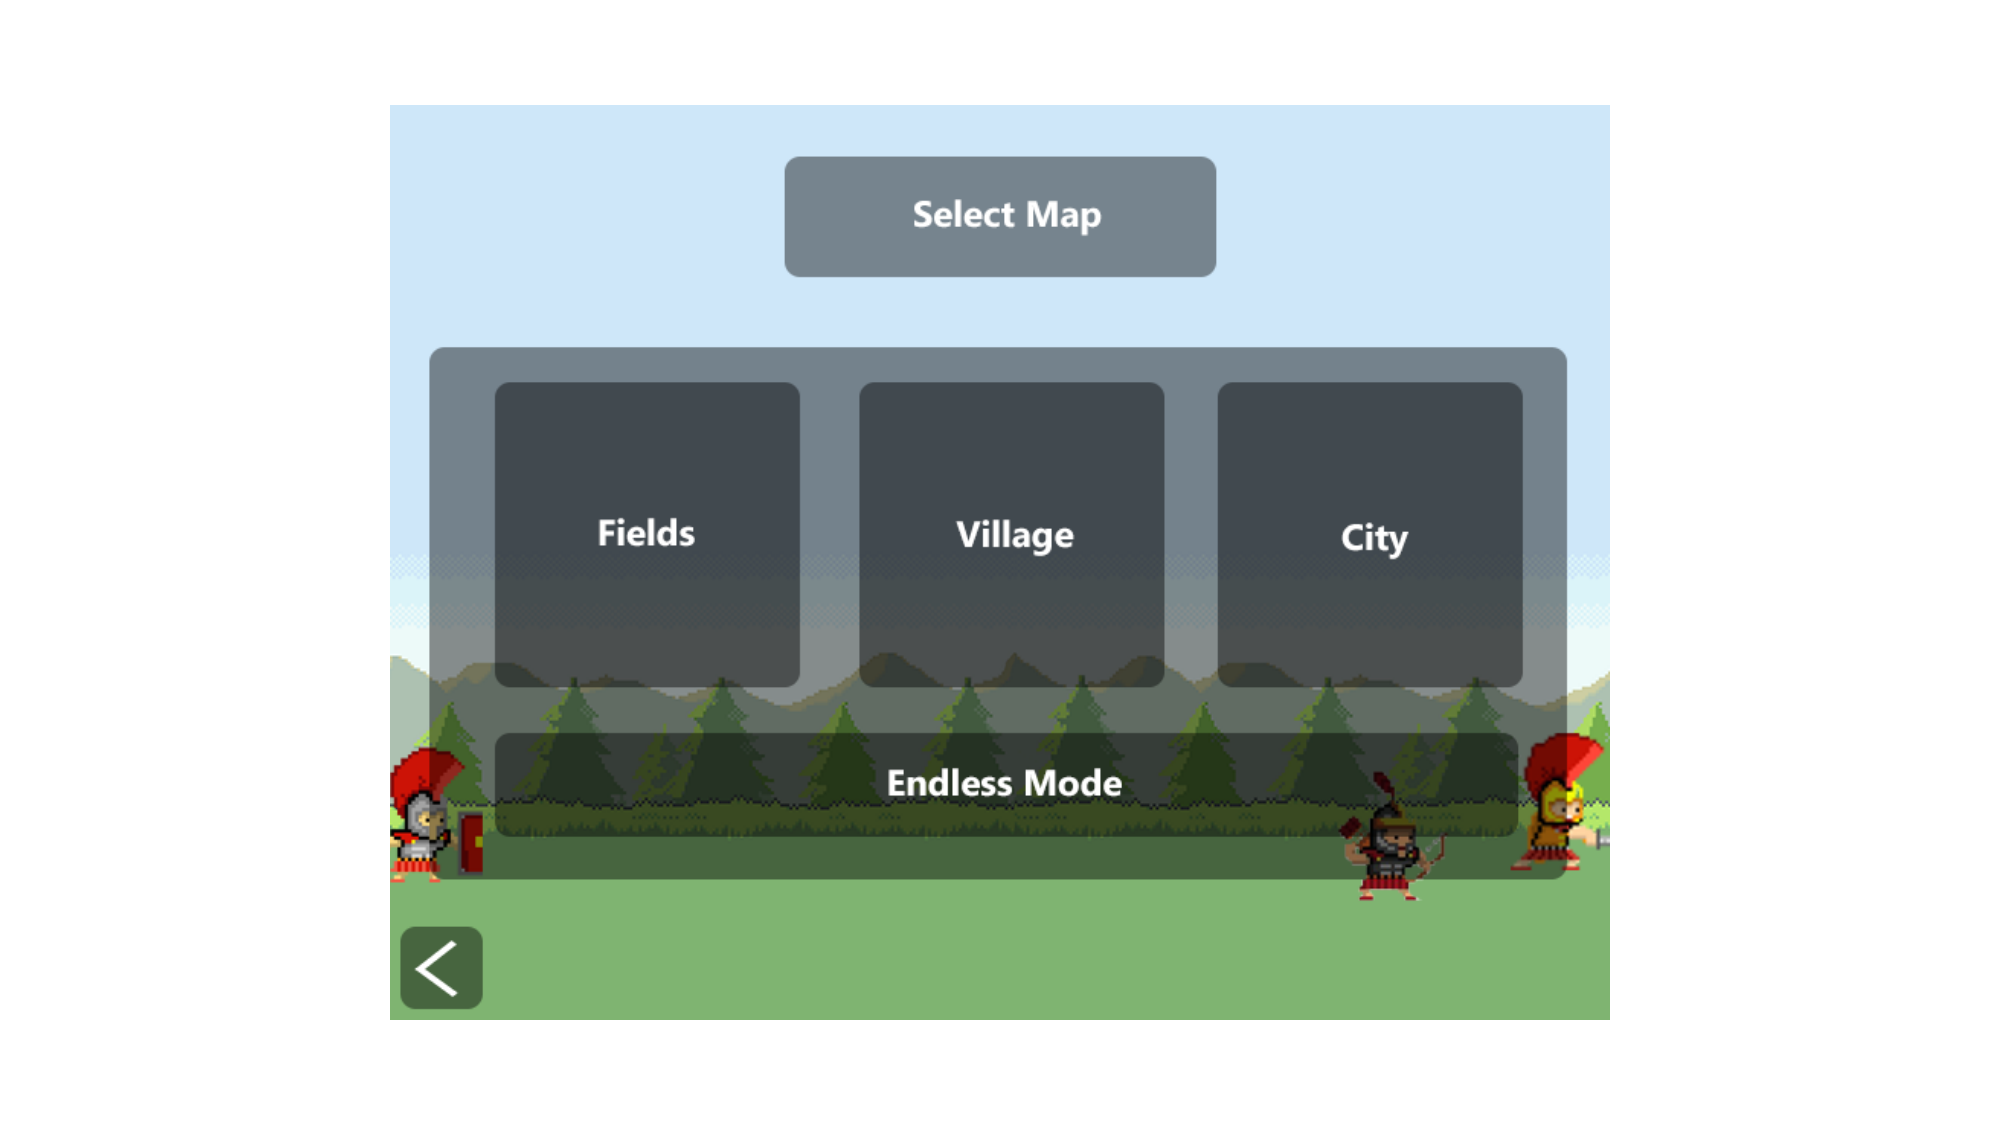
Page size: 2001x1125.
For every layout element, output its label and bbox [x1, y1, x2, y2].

list [390, 105, 1610, 1020]
